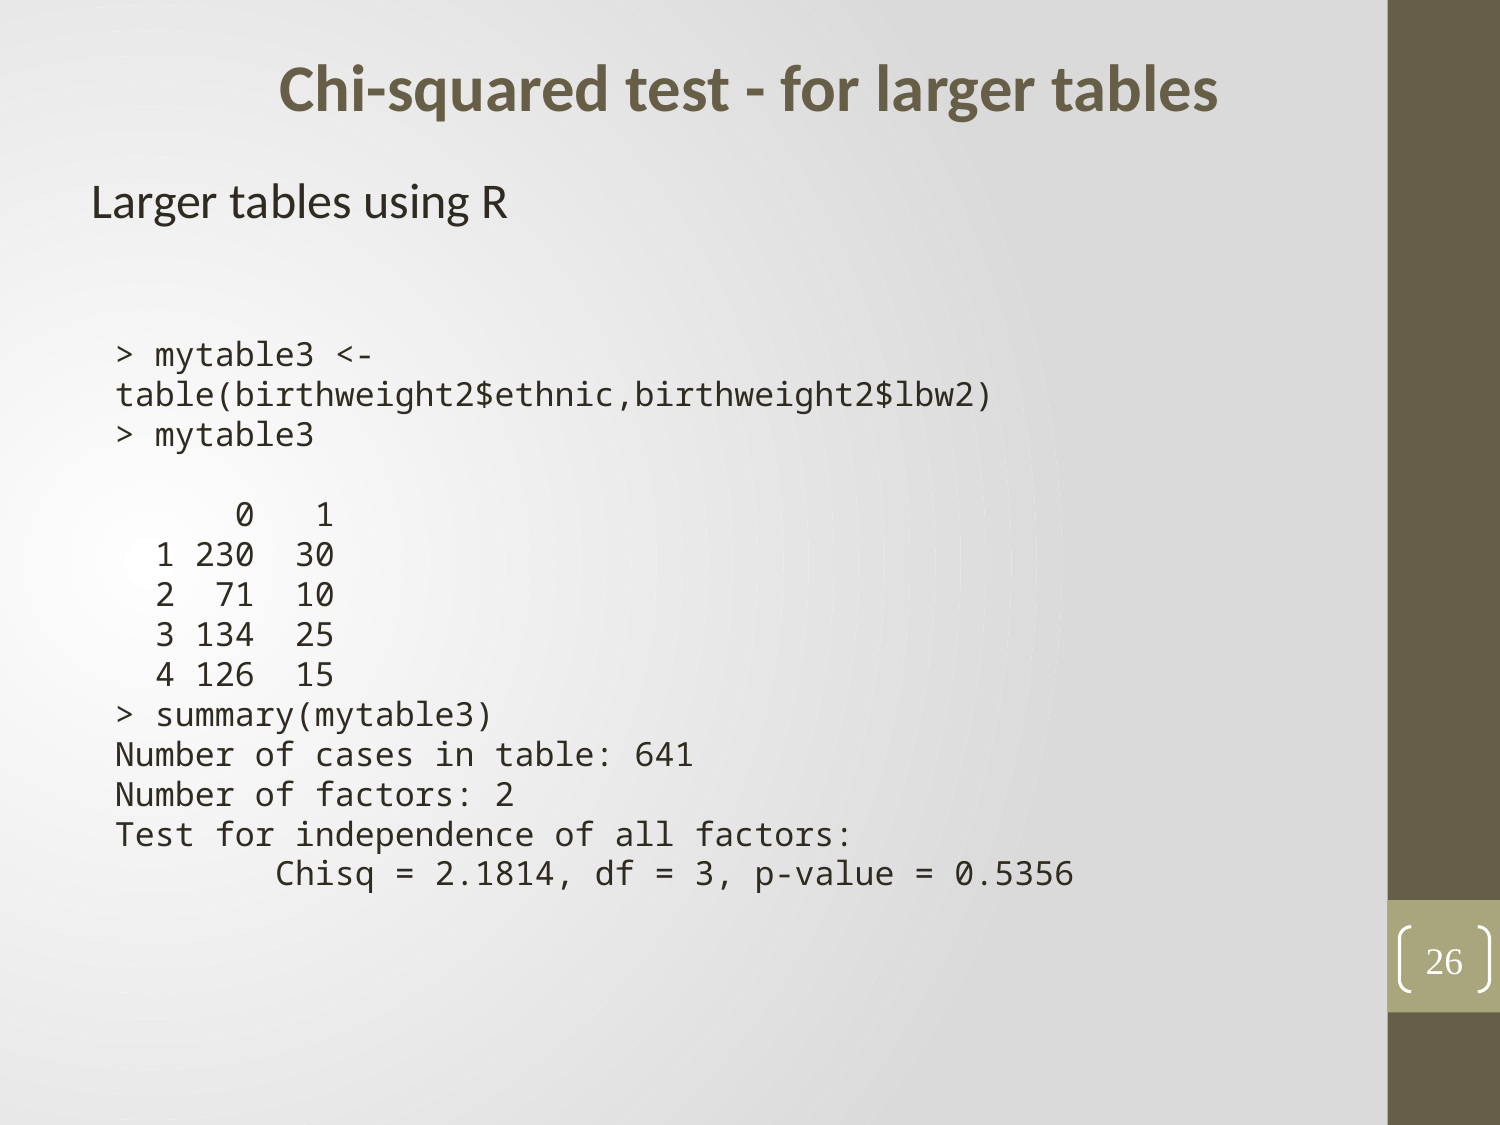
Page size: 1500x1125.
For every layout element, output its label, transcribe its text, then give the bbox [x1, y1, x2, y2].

text_box Chi-squared test - for larger tables [112, 30, 1388, 139]
text_box > mytable3 <- table(birthweight2$ethnic,birthweight2$lbw2) > mytable3 0 1 1 230 30 2 71 10 3 134 25 4 126 15 > summary(mytable3) Number of cases in table: 641 Number of factors: 2 Test for independence of all factors: Chisq = 2.1814, df = 3, p-value = 0.5356 [100, 326, 1282, 900]
slide_number 26 [1397, 925, 1492, 994]
text_box Larger tables using R [76, 160, 1412, 229]
